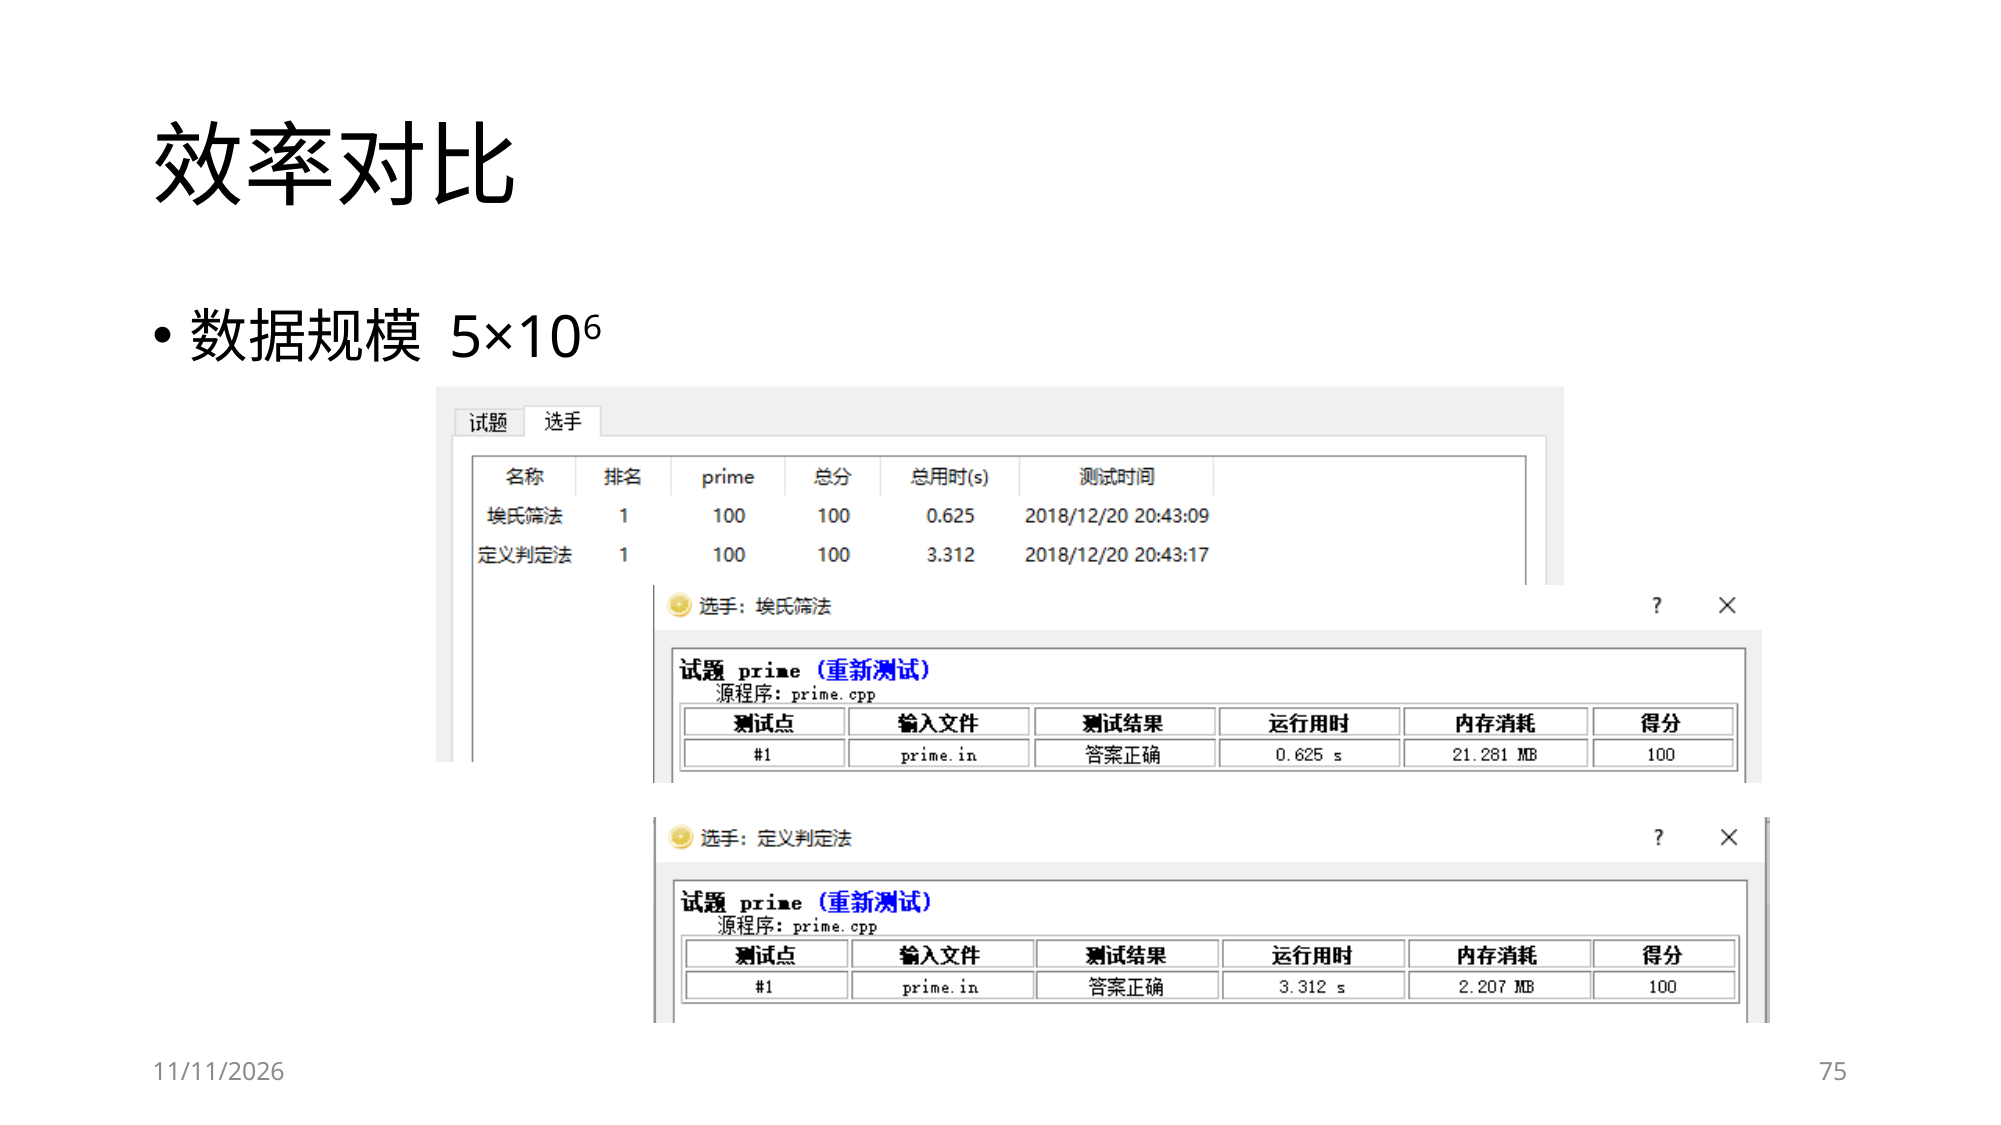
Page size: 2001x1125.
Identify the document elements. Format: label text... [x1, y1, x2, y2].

title 效率对比 [137, 59, 1863, 278]
text_box 数据规模 5×106 [137, 299, 1863, 1014]
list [435, 385, 1565, 762]
picture [653, 817, 1770, 1023]
picture [653, 585, 1762, 783]
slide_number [137, 1042, 588, 1103]
slide_number 75 [1412, 1042, 1863, 1103]
